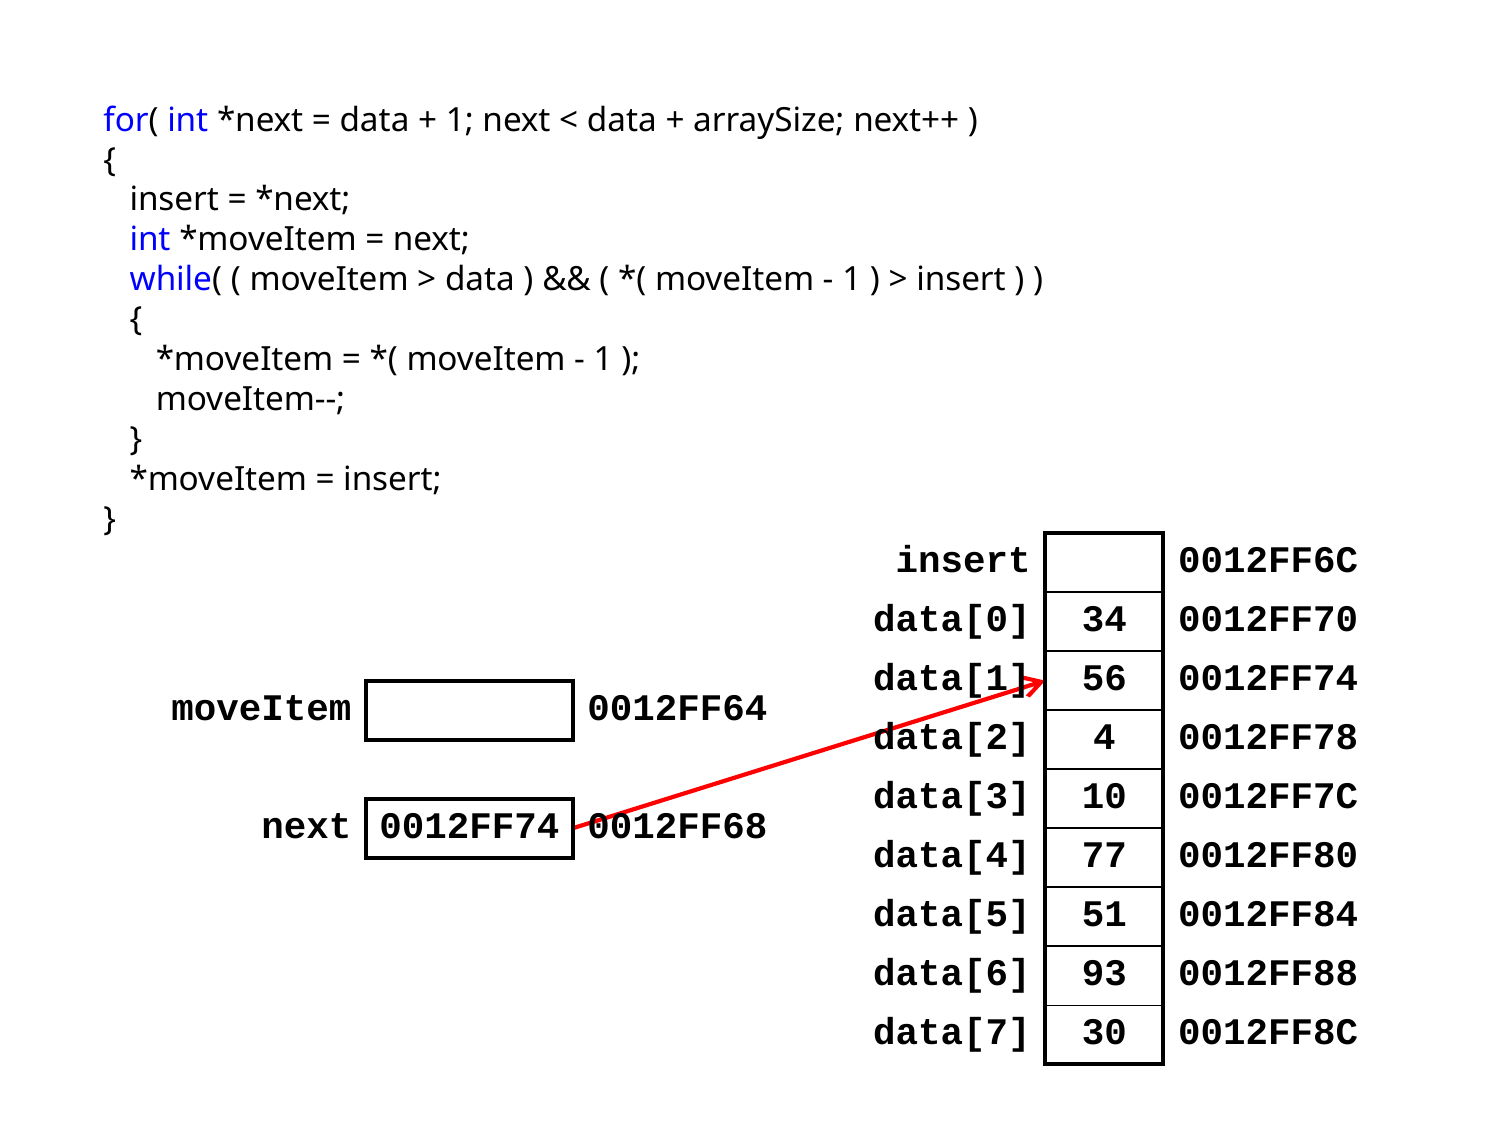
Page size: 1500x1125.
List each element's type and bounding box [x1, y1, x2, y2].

table_cell [1047, 652, 1161, 709]
table_header [1165, 563, 1370, 592]
table_cell [1047, 947, 1161, 1005]
table_header [368, 683, 571, 738]
table_cell [839, 592, 1043, 1064]
table_cell [1047, 770, 1161, 827]
table_header [839, 563, 1043, 592]
table_cell [1047, 888, 1161, 945]
table_cell [1165, 592, 1370, 1064]
table_header [1047, 563, 1161, 591]
text_box [666, 744, 839, 799]
table_cell [1047, 711, 1161, 768]
table_header [159, 681, 364, 740]
table_cell [1047, 829, 1161, 886]
table_cell [1047, 593, 1161, 650]
table_header [159, 799, 364, 858]
table_header [368, 801, 571, 856]
table_cell [1047, 1006, 1161, 1062]
list [88, 89, 1412, 563]
table_header [575, 681, 779, 740]
table_header [575, 799, 779, 858]
